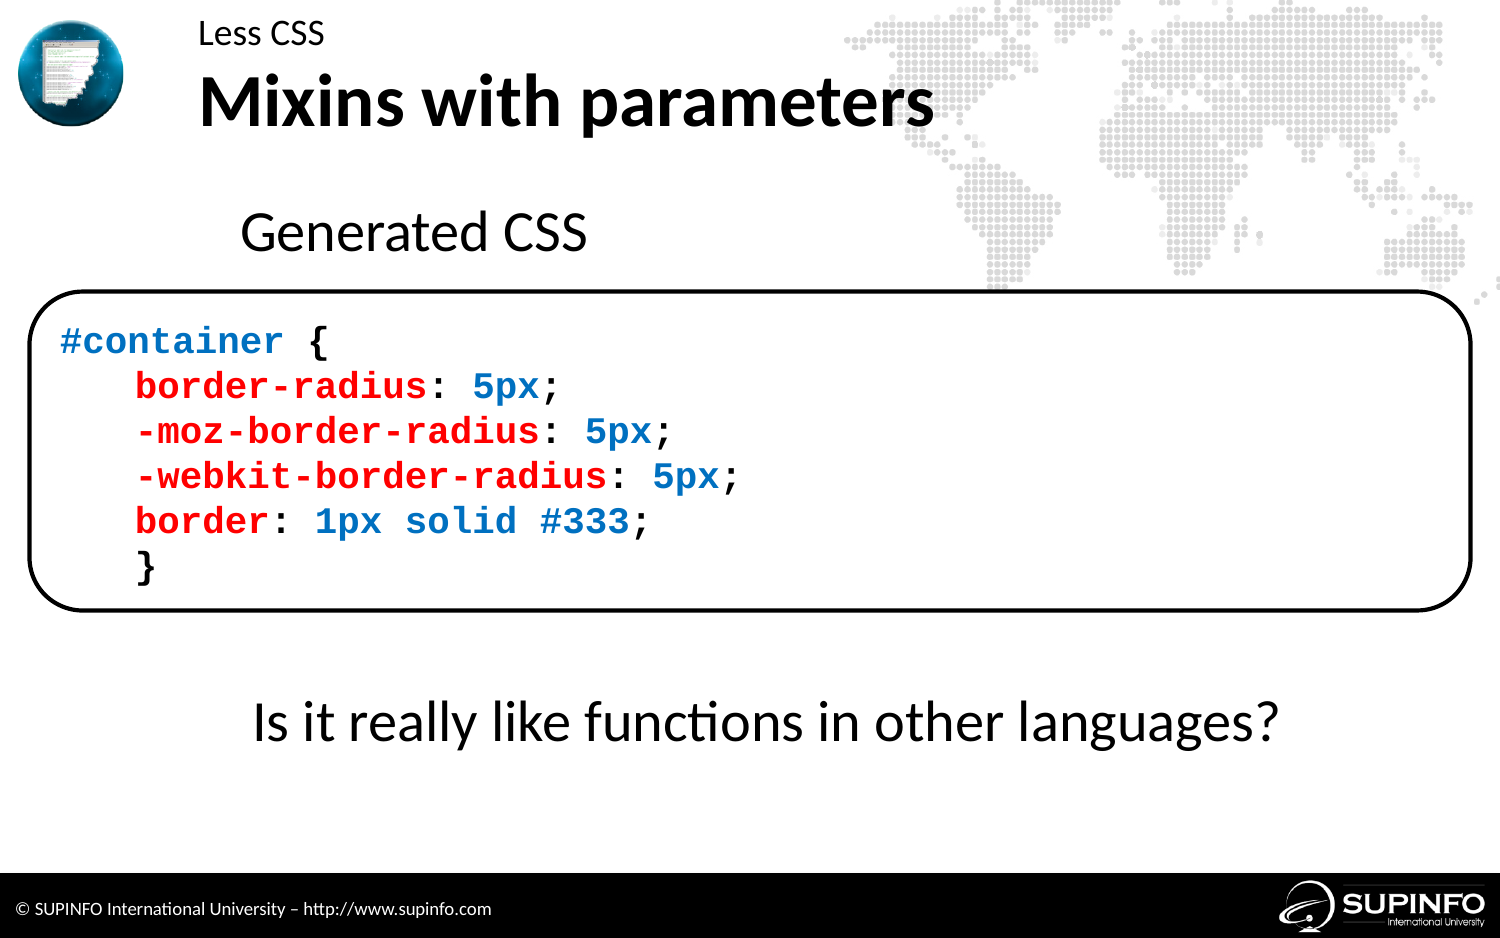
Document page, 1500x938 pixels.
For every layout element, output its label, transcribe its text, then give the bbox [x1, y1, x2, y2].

list Generated CSS Is it really like functions in other languages? [75, 595, 1459, 880]
picture [844, 0, 1500, 327]
title Mixins with parameters [183, 56, 1459, 138]
list Less CSS [183, 0, 1459, 56]
text_box #container { border-radius: 5px; -moz-border-radius: 5px; -webkit-border-radius: 5px; border: 1px solid #333; } [27, 289, 1473, 613]
picture [17, 19, 125, 127]
picture [1269, 870, 1494, 938]
list Generated CSS Is it really like functions in other languages? [75, 185, 1459, 307]
